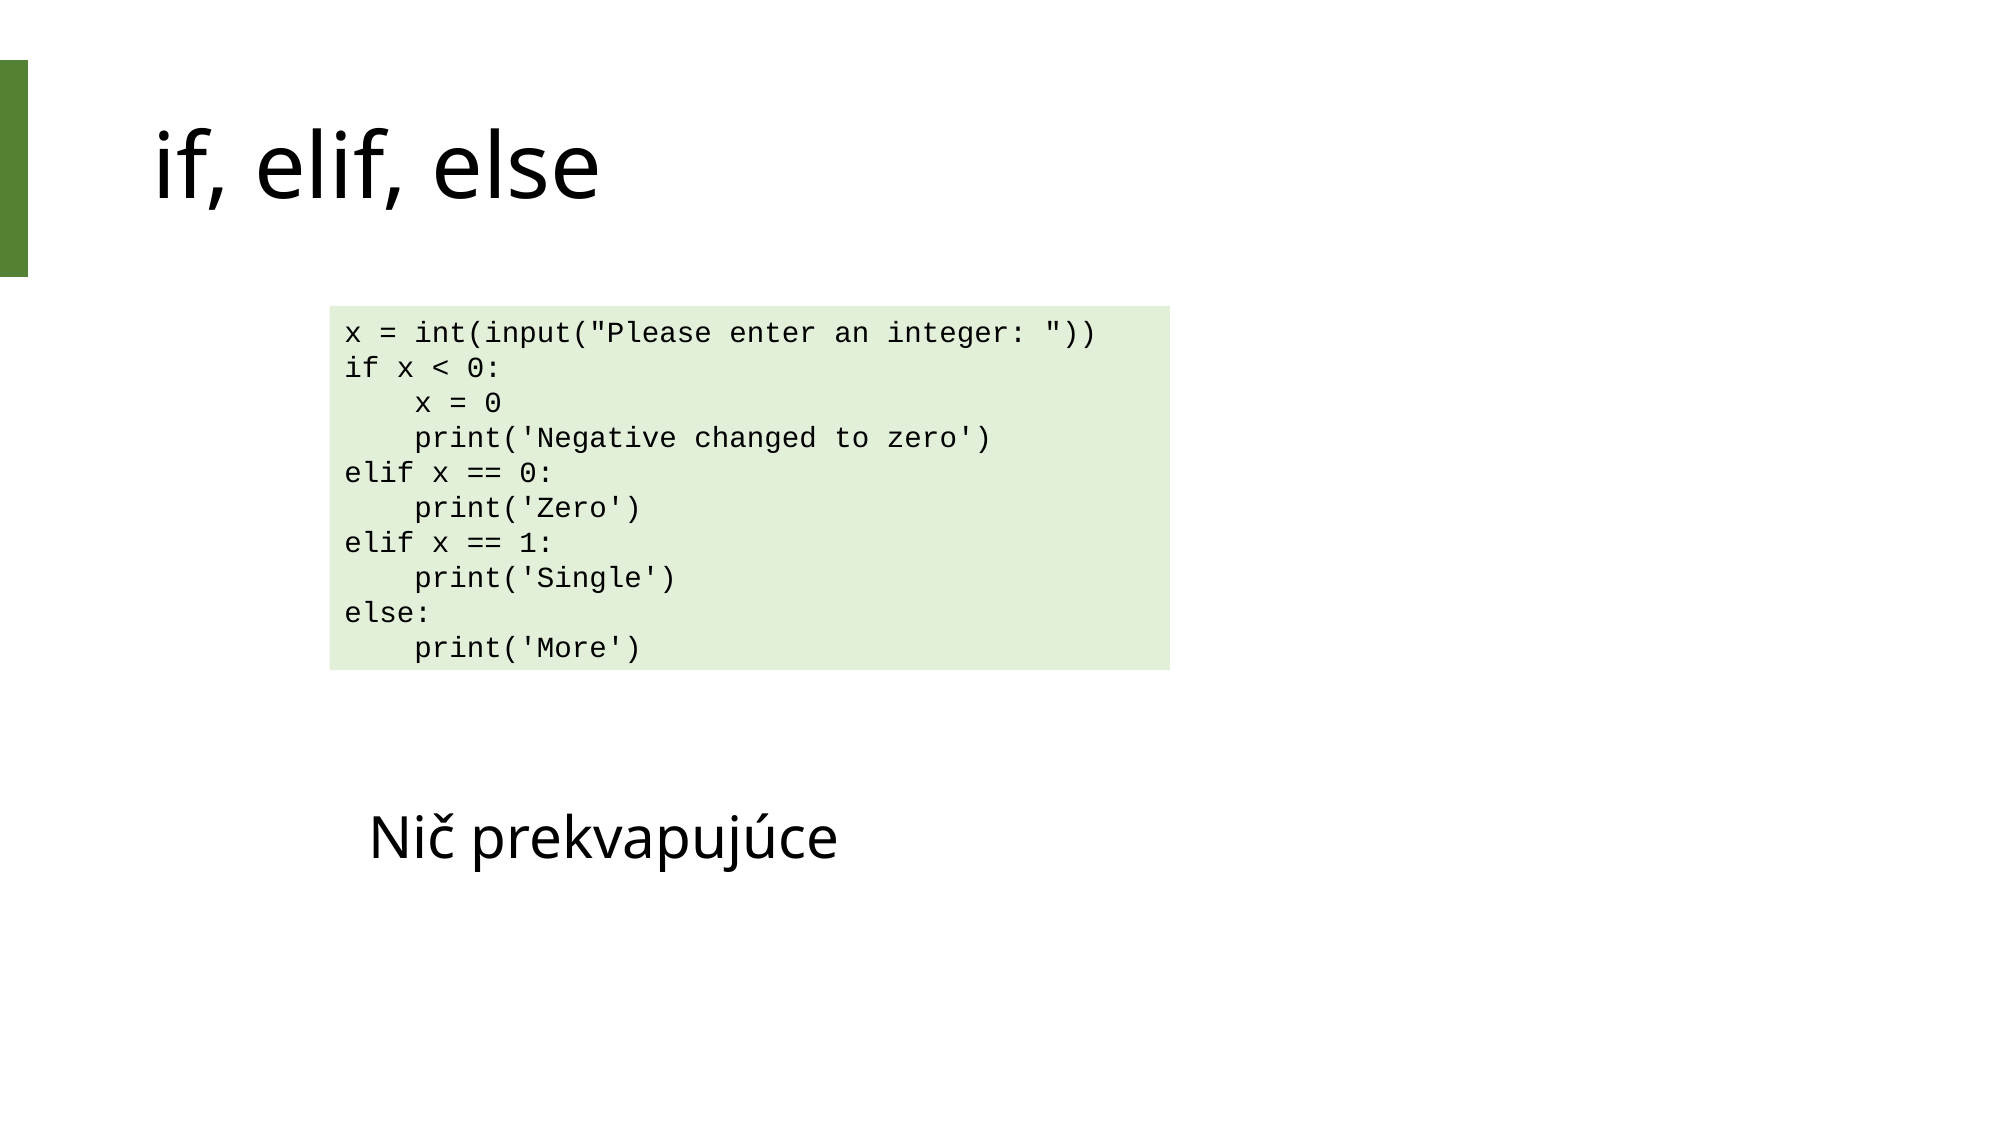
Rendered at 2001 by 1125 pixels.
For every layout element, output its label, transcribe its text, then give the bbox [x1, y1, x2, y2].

list Nič prekvapujúce [353, 800, 1647, 1014]
title if, elif, else [137, 59, 1863, 278]
text_box x = int(input("Please enter an integer: ")) if x < 0: x = 0 print('Negative changed to zero') elif x == 0: print('Zero') elif x == 1: print('Single') else: print('More') [329, 305, 1170, 671]
